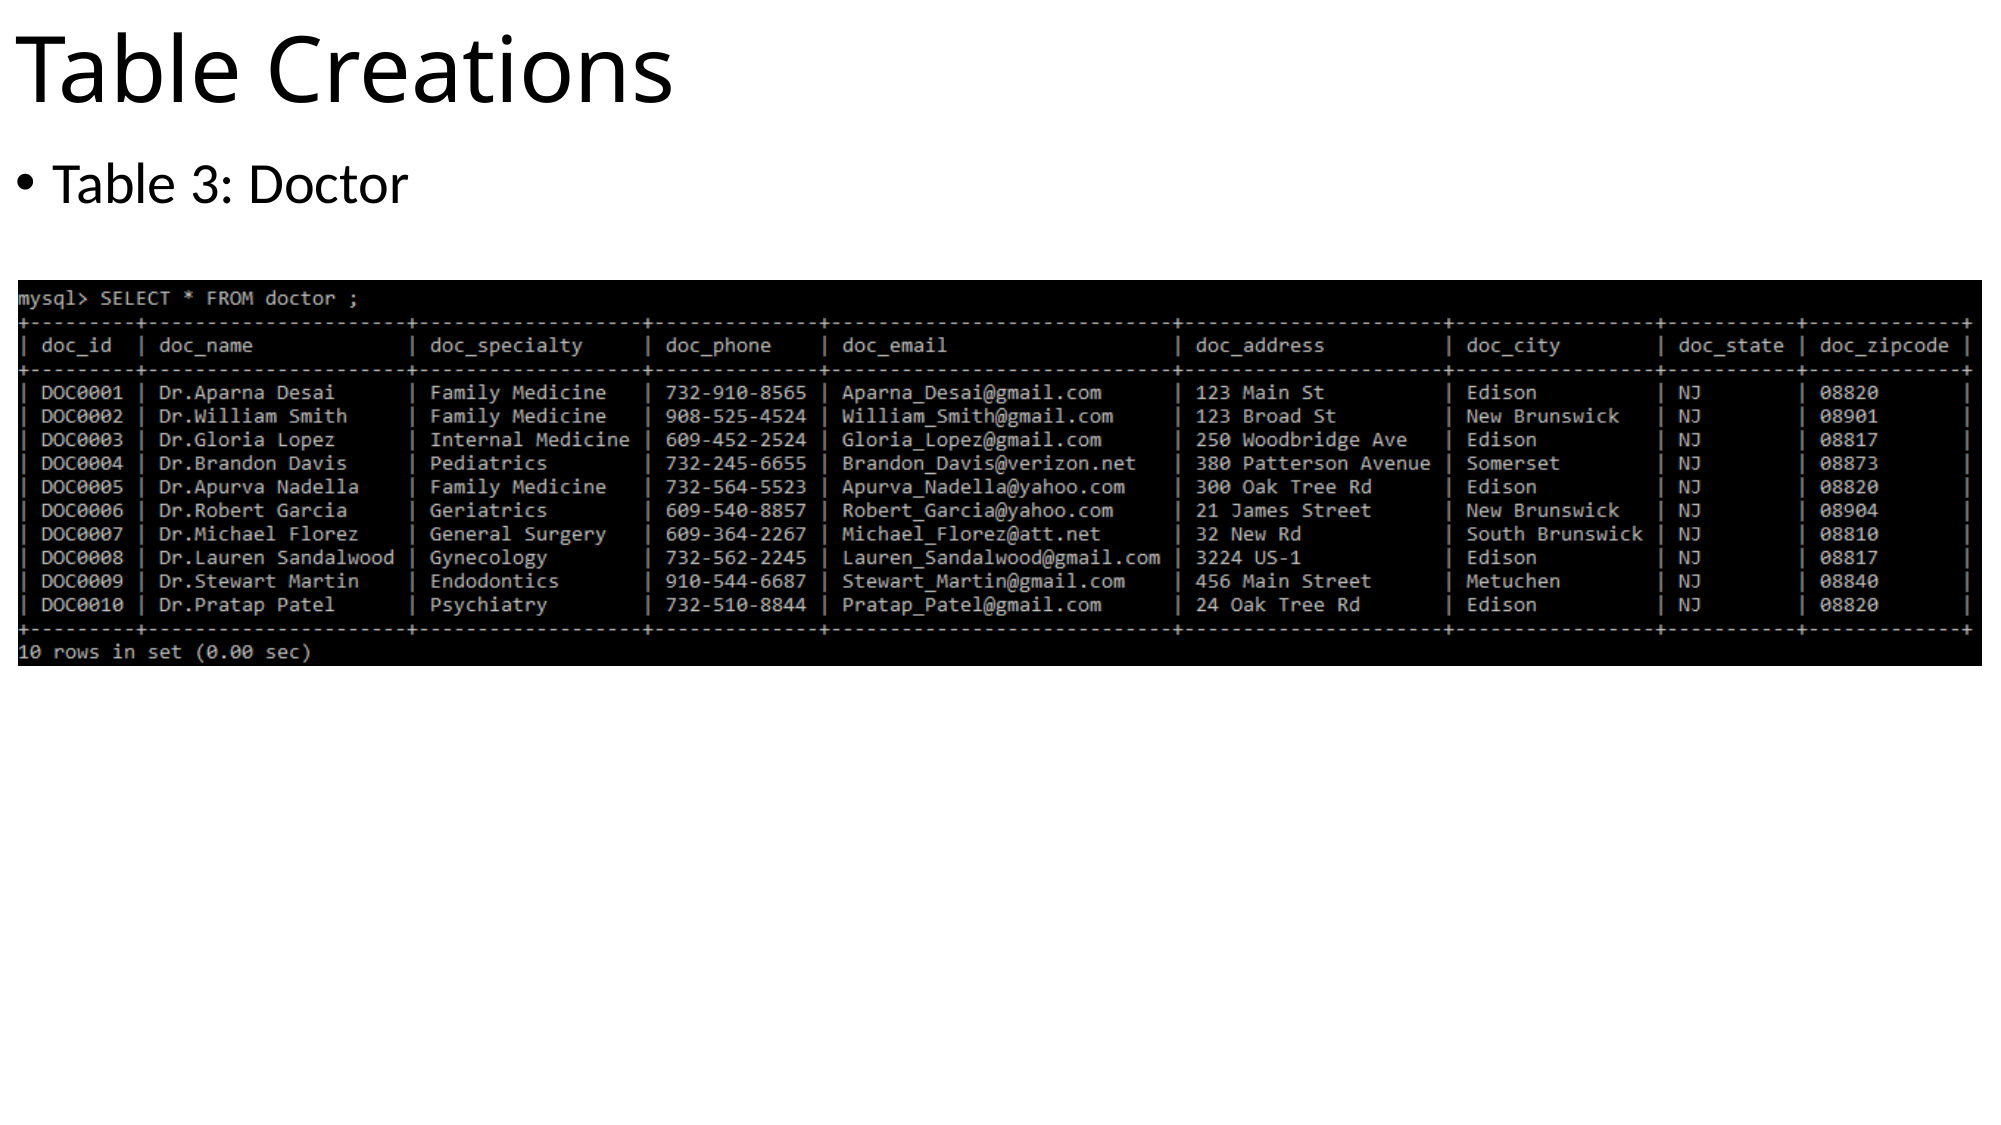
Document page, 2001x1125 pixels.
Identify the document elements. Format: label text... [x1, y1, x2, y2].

list Table 3: Doctor [0, 145, 2000, 592]
title Table Creations [0, 0, 1725, 145]
picture [18, 280, 1982, 666]
